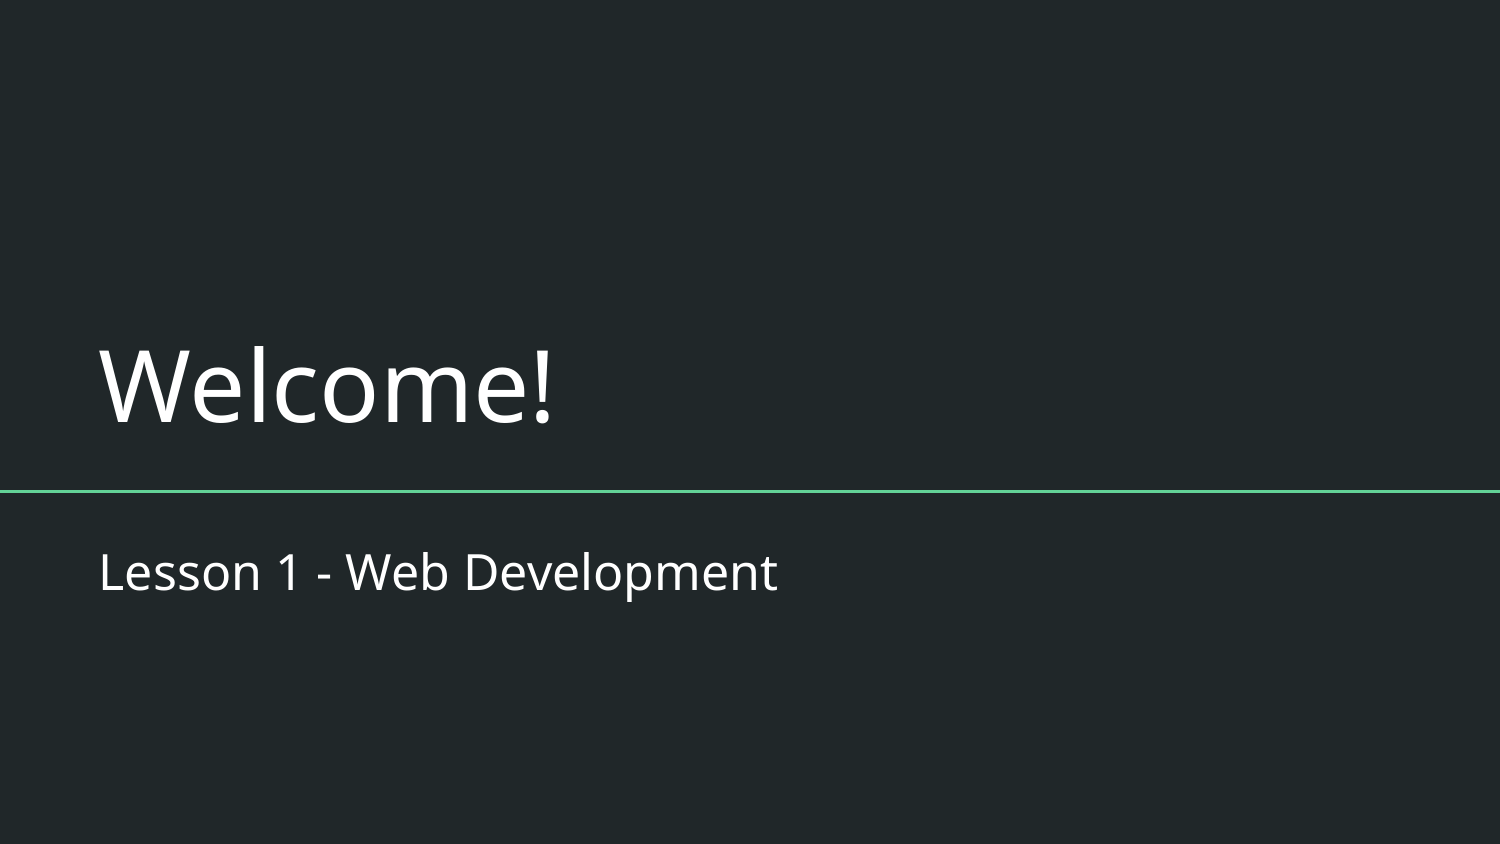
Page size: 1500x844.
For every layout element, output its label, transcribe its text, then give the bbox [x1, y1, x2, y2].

title Welcome! [83, 206, 1417, 467]
subtitle Lesson 1 - Web Development [83, 522, 1417, 626]
